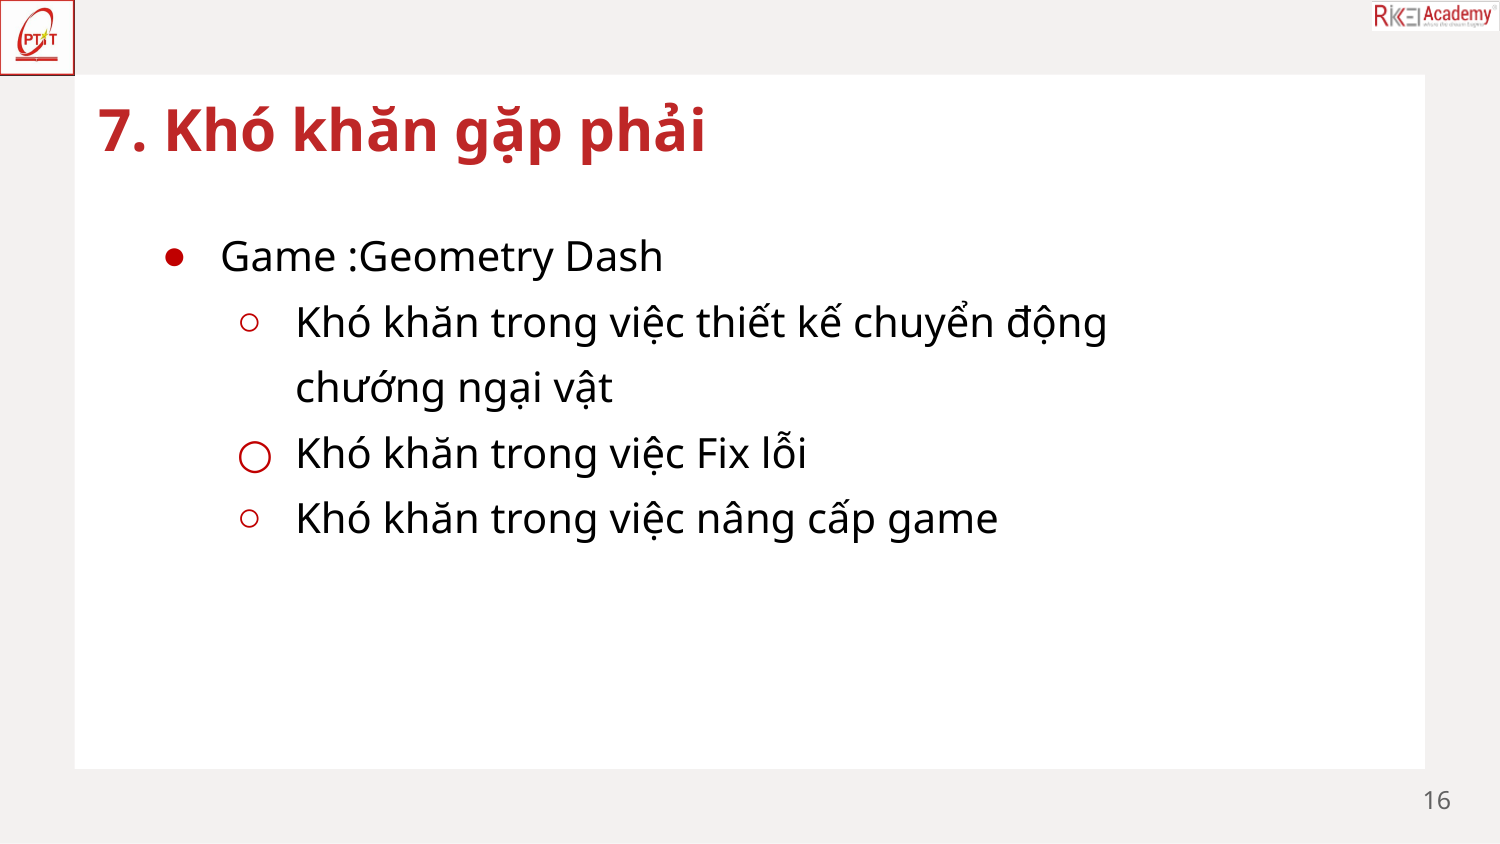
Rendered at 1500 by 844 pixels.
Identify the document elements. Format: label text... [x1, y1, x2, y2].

picture [1365, 0, 1500, 31]
picture [0, 0, 75, 76]
text_box Game :Geometry Dash Khó khăn trong việc thiết kế chuyển động chướng ngại vật Khó khăn trong việc Fix lỗi Khó khăn trong việc nâng cấp game [130, 211, 1239, 796]
text_box 16 [1407, 769, 1500, 830]
text_box 7. Khó khăn gặp phải [83, 73, 1044, 186]
